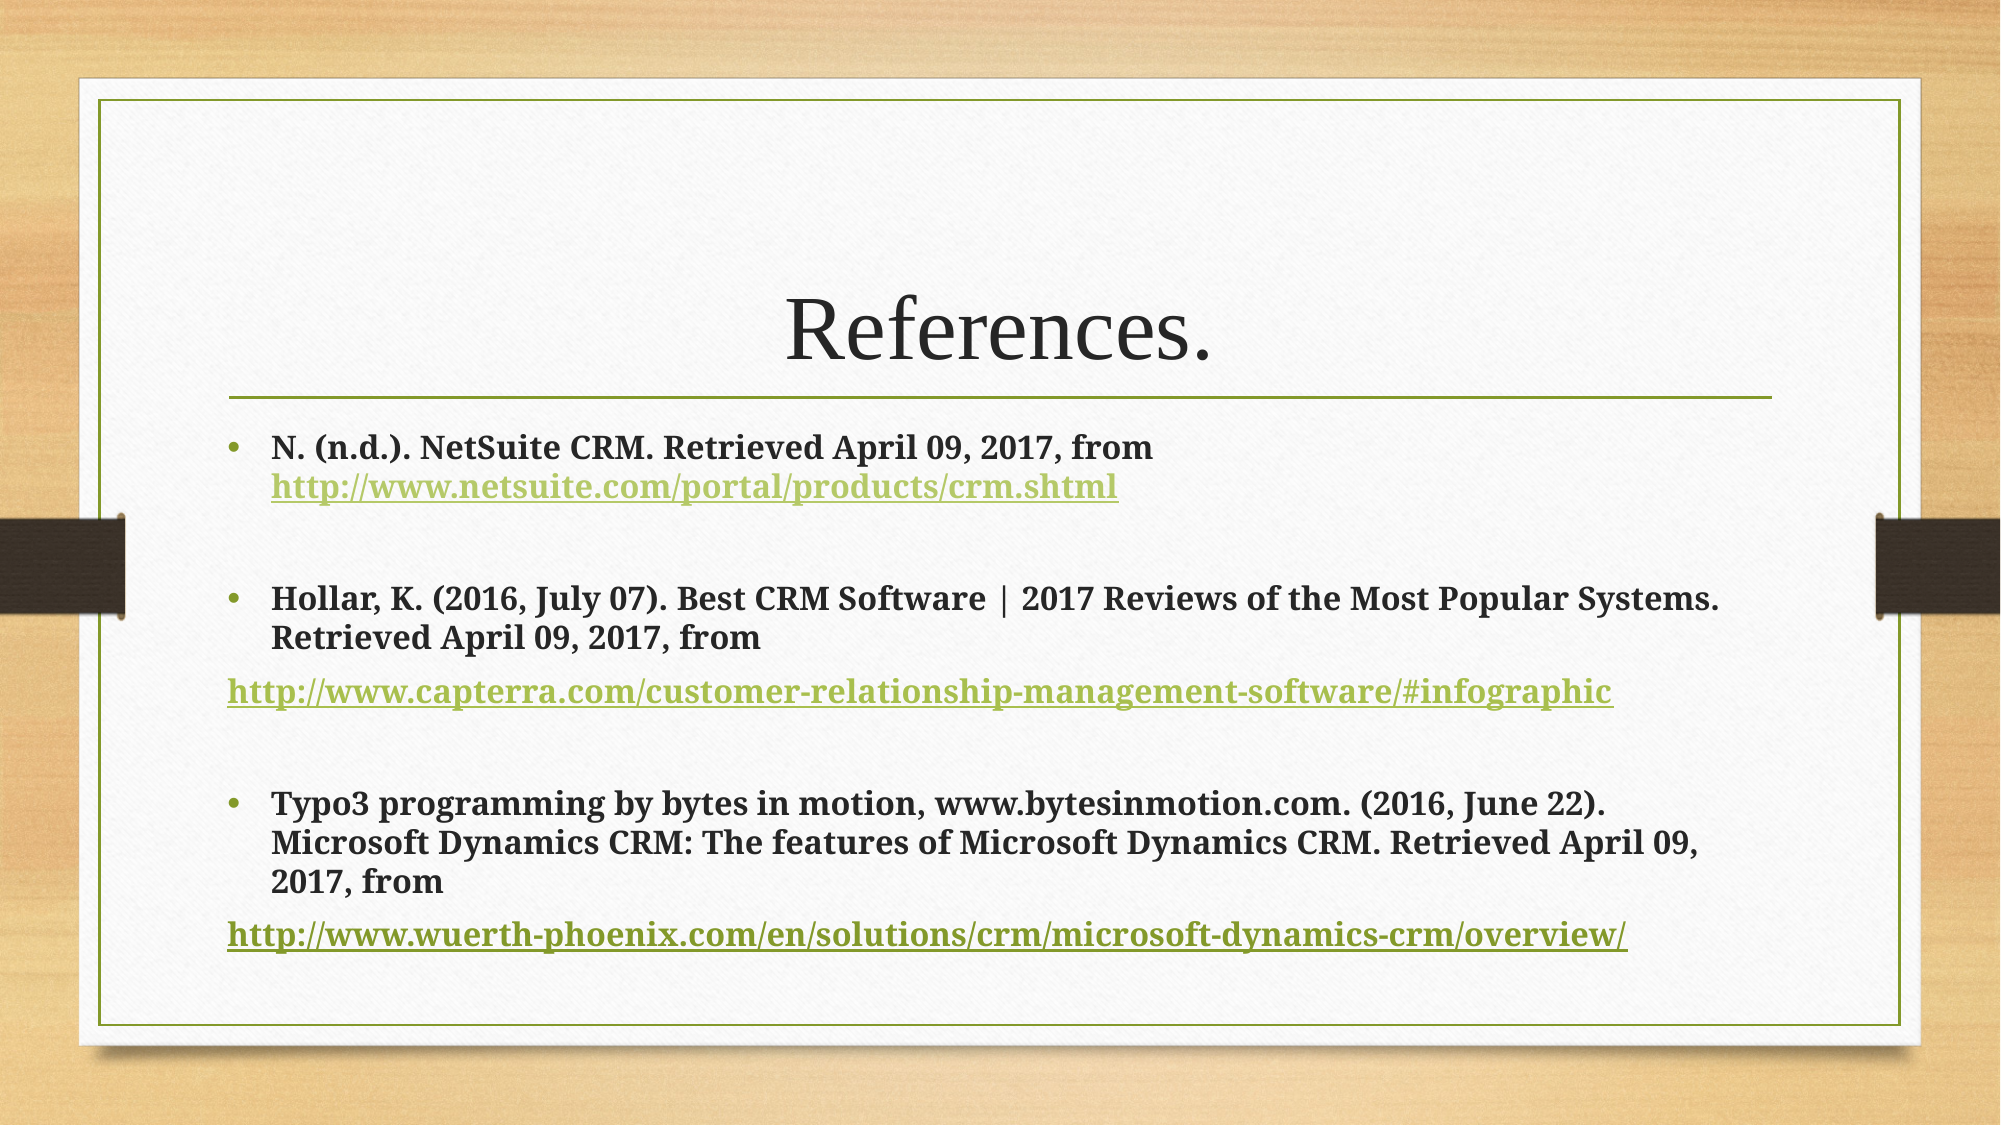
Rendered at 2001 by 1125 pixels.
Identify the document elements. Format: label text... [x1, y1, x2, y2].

title References. [212, 247, 1788, 398]
picture [0, 0, 2001, 1125]
list N. (n.d.). NetSuite CRM. Retrieved April 09, 2017, from http://www.netsuite.com/portal/products/crm.shtml Hollar, K. (2016, July 07). Best CRM Software | 2017 Reviews of the Most Popular Systems. Retrieved April 09, 2017, from http://www.capterra.com/customer-relationship-management-software/#infographic Typo3 programming by bytes in motion, www.bytesinmotion.com. (2016, June 22). Microsoft Dynamics CRM: The features of Microsoft Dynamics CRM. Retrieved April 09, 2017, from http://www.wuerth-phoenix.com/en/solutions/crm/microsoft-dynamics-crm/overview/ [212, 419, 1788, 964]
